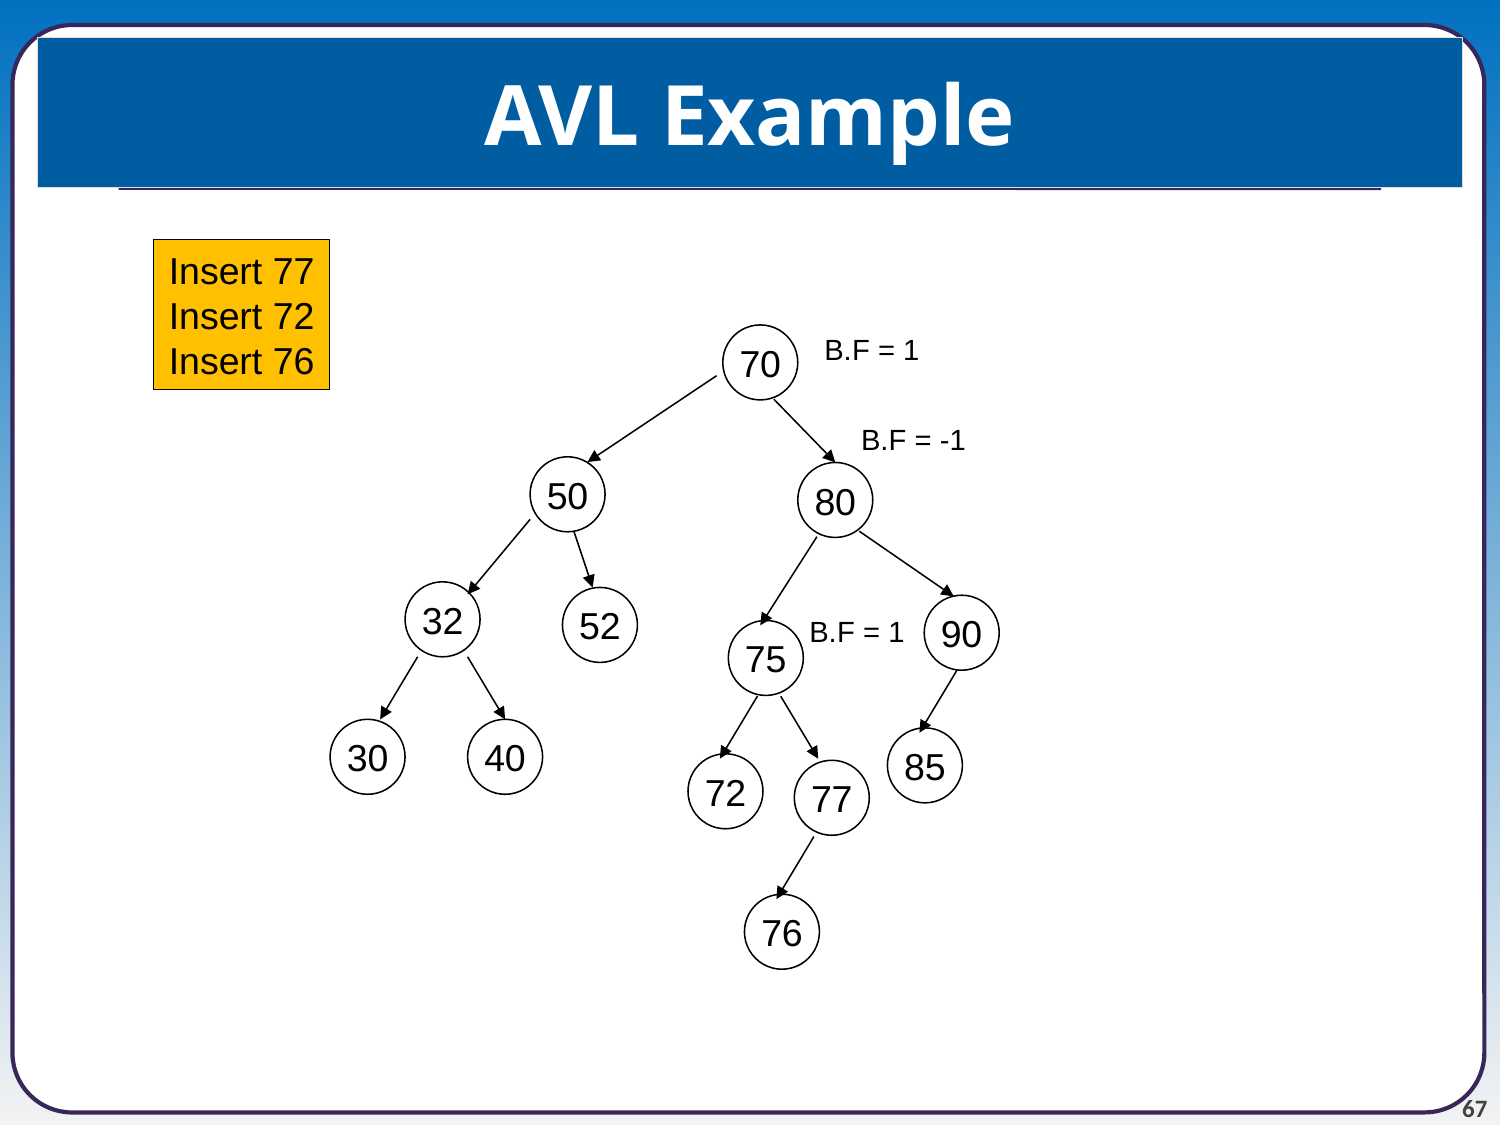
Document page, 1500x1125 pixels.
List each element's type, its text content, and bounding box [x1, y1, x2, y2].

text_box 77 [794, 760, 870, 836]
text_box 90 [924, 595, 1000, 671]
text_box [776, 836, 814, 900]
text_box [780, 696, 819, 759]
text_box [573, 531, 595, 588]
text_box 85 [887, 728, 963, 803]
text_box [587, 375, 717, 463]
text_box B.F = 1 [809, 324, 935, 374]
text_box 50 [530, 456, 606, 532]
text_box [919, 670, 958, 733]
text_box 32 [405, 581, 481, 657]
text_box 80 [797, 462, 873, 538]
text_box 40 [467, 719, 543, 795]
text_box B.F = -1 [846, 413, 981, 464]
text_box [380, 656, 418, 720]
text_box 70 [722, 324, 798, 400]
text_box [859, 531, 954, 597]
text_box [467, 519, 531, 595]
title AVL Example [37, 37, 1463, 188]
text_box [773, 399, 836, 463]
text_box 52 [562, 587, 638, 663]
text_box 76 [744, 894, 820, 970]
text_box [467, 656, 506, 720]
text_box Insert 77 Insert 72 Insert 76 [153, 239, 330, 390]
text_box B.F = 1 [794, 606, 920, 656]
text_box [760, 536, 817, 626]
text_box [719, 696, 758, 759]
text_box 75 [728, 620, 804, 696]
text_box 30 [330, 719, 406, 795]
text_box 72 [687, 754, 763, 829]
